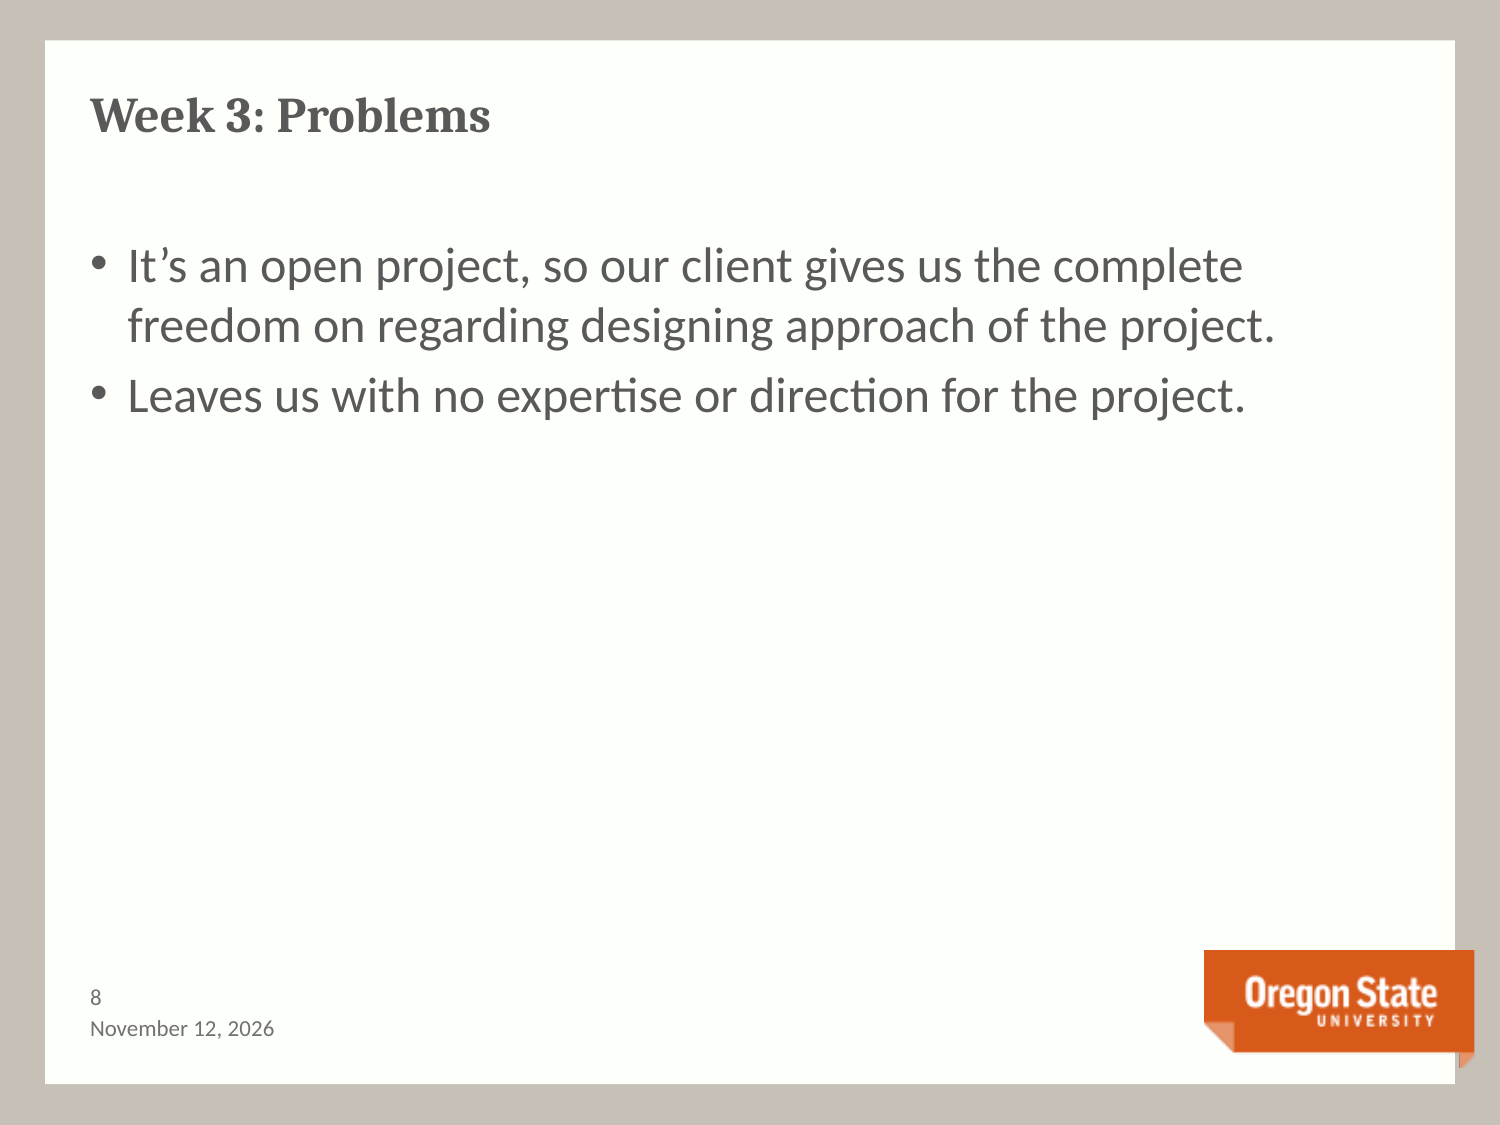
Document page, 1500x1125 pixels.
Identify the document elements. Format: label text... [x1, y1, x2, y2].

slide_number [75, 1012, 375, 1043]
slide_number 7 [75, 982, 135, 1013]
list It’s an open project, so our client gives us the complete freedom on regarding designing approach of the project. Leaves us with no expertise or direction for the project. [75, 224, 1425, 938]
title Week 3: Problems [75, 75, 1425, 188]
